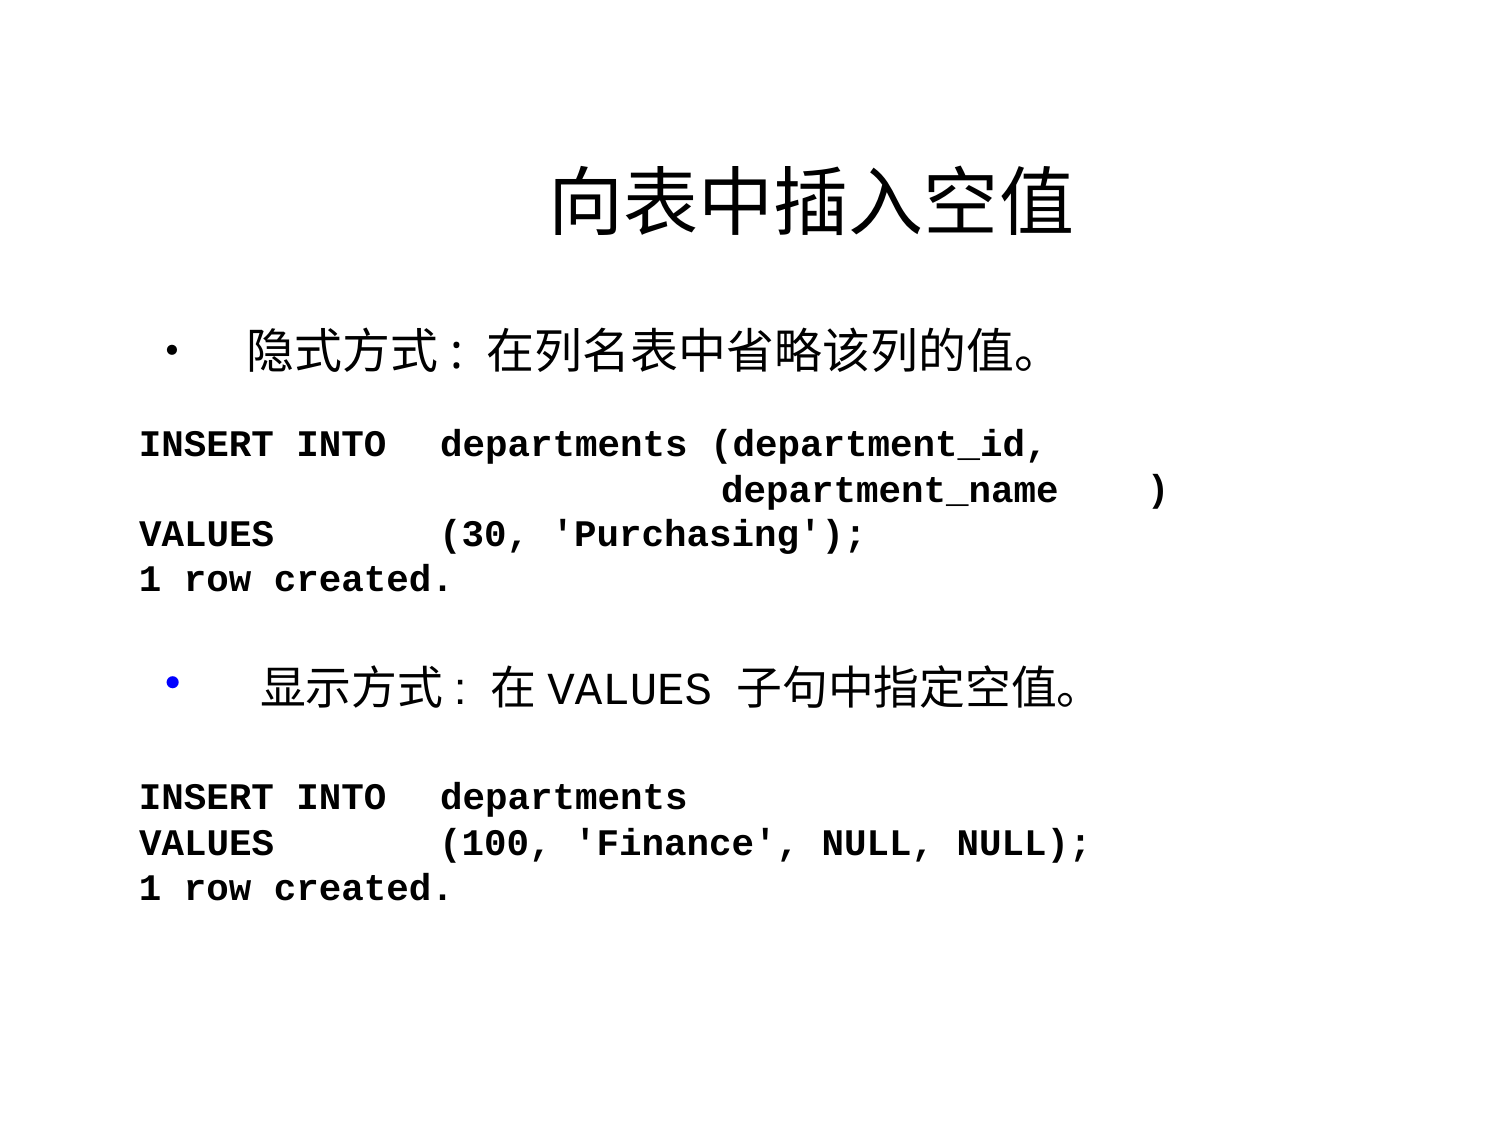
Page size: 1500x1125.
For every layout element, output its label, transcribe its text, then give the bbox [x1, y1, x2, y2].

text_box 向表中插入空值 [548, 169, 1188, 245]
text_box (100, 'Finance', NULL, NULL); [439, 819, 1187, 863]
text_box VALUES [139, 819, 331, 863]
text_box INSERT INTO departments [139, 774, 769, 818]
text_box VALUES [139, 511, 331, 555]
text_box 1 row created. [139, 864, 510, 908]
text_box • 显示方式: 在VALUES 子句中指定空值。 [144, 652, 1140, 717]
text_box • 隐式方式: 在列名表中省略该列的值。 [148, 324, 1152, 379]
text_box ) [1146, 466, 1226, 510]
text_box INSERT INTO departments (department_id, department_name [139, 421, 1196, 511]
text_box 1 row created. [139, 556, 510, 600]
text_box (30, 'Purchasing'); [439, 511, 930, 555]
